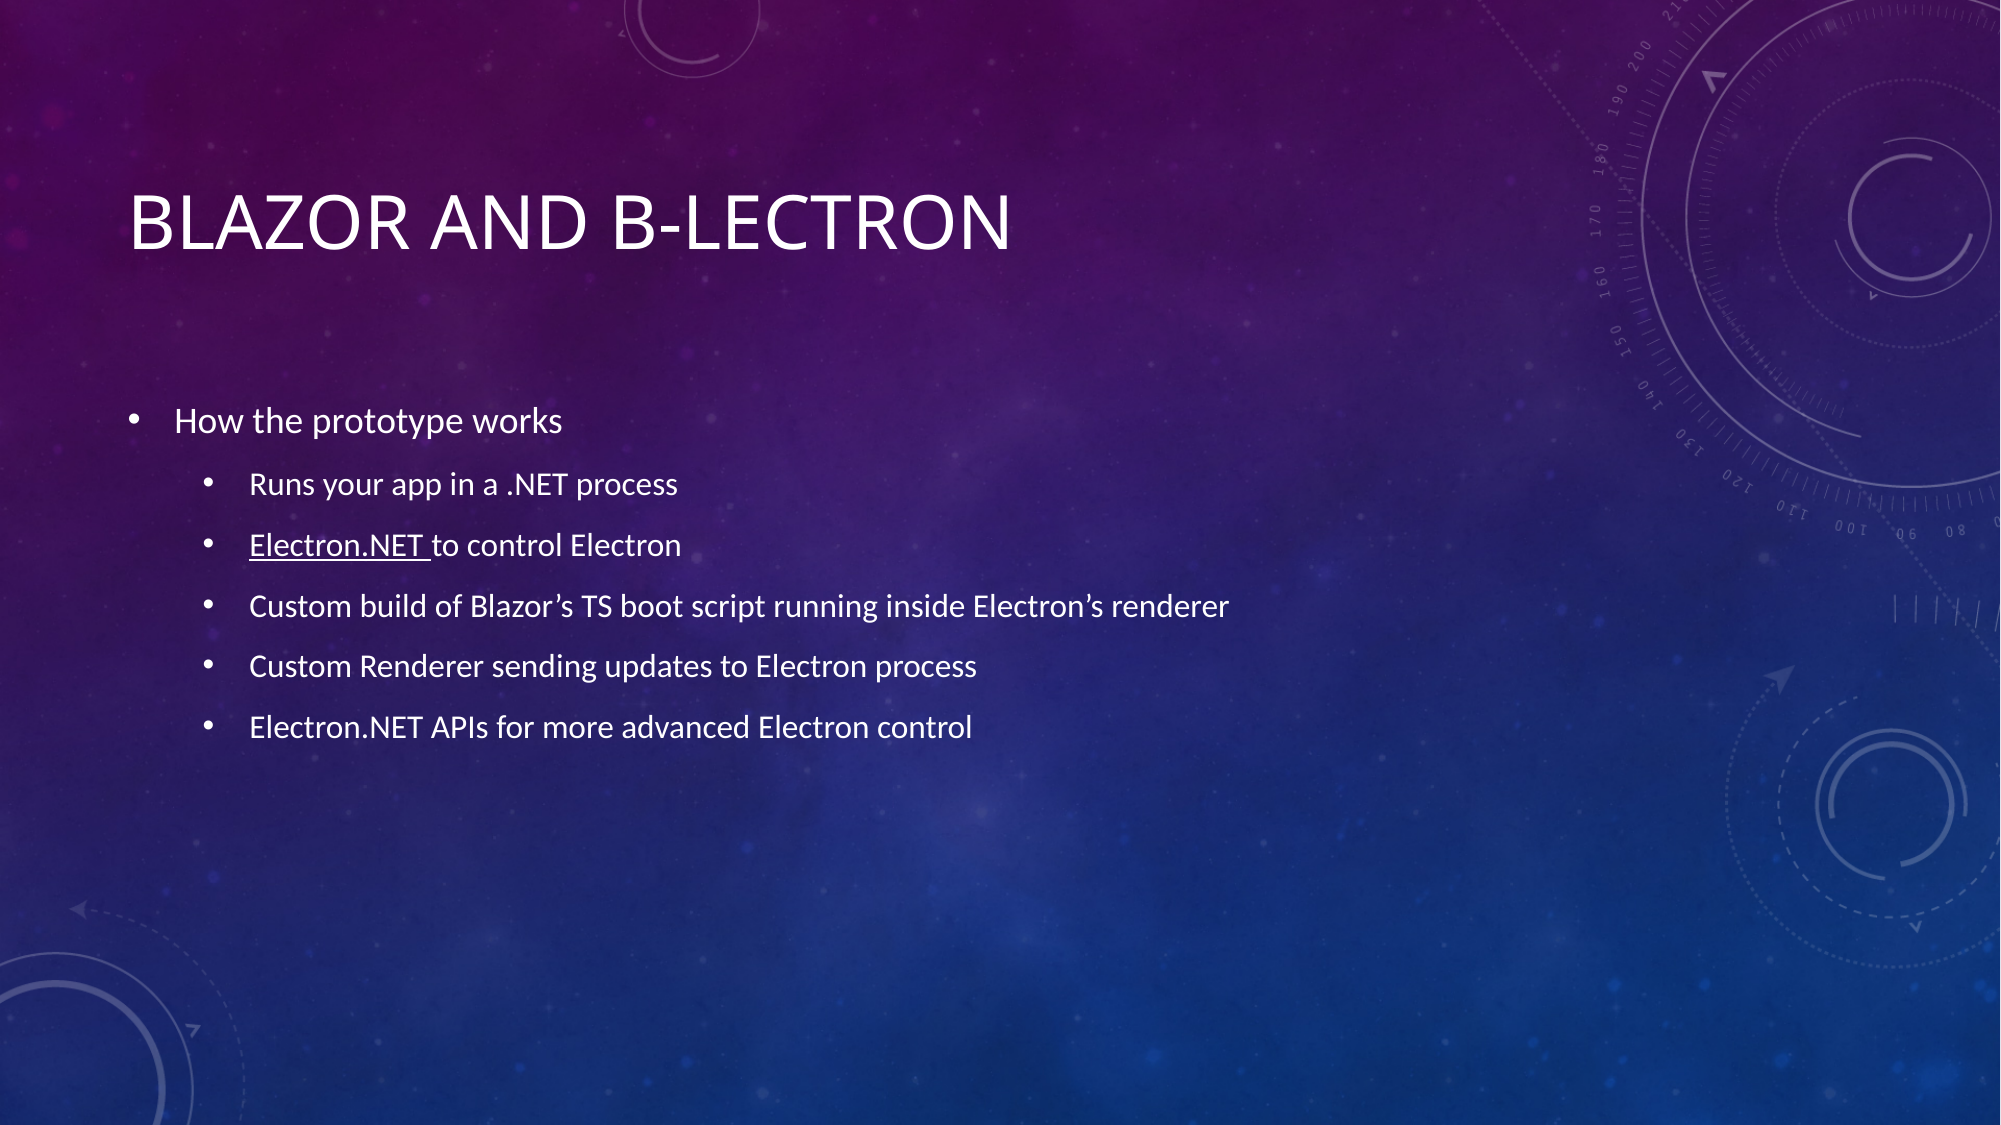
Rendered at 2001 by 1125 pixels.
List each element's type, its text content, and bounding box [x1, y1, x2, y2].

picture [0, 0, 2001, 1125]
list How the prototype works Runs your app in a .NET process Electron.NET to control Electron Custom build of Blazor’s TS boot script running inside Electron’s renderer Custom Renderer sending updates to Electron process Electron.NET APIs for more advanced Electron control [112, 351, 1775, 950]
title Blazor and B-Lectron [112, 99, 1775, 339]
